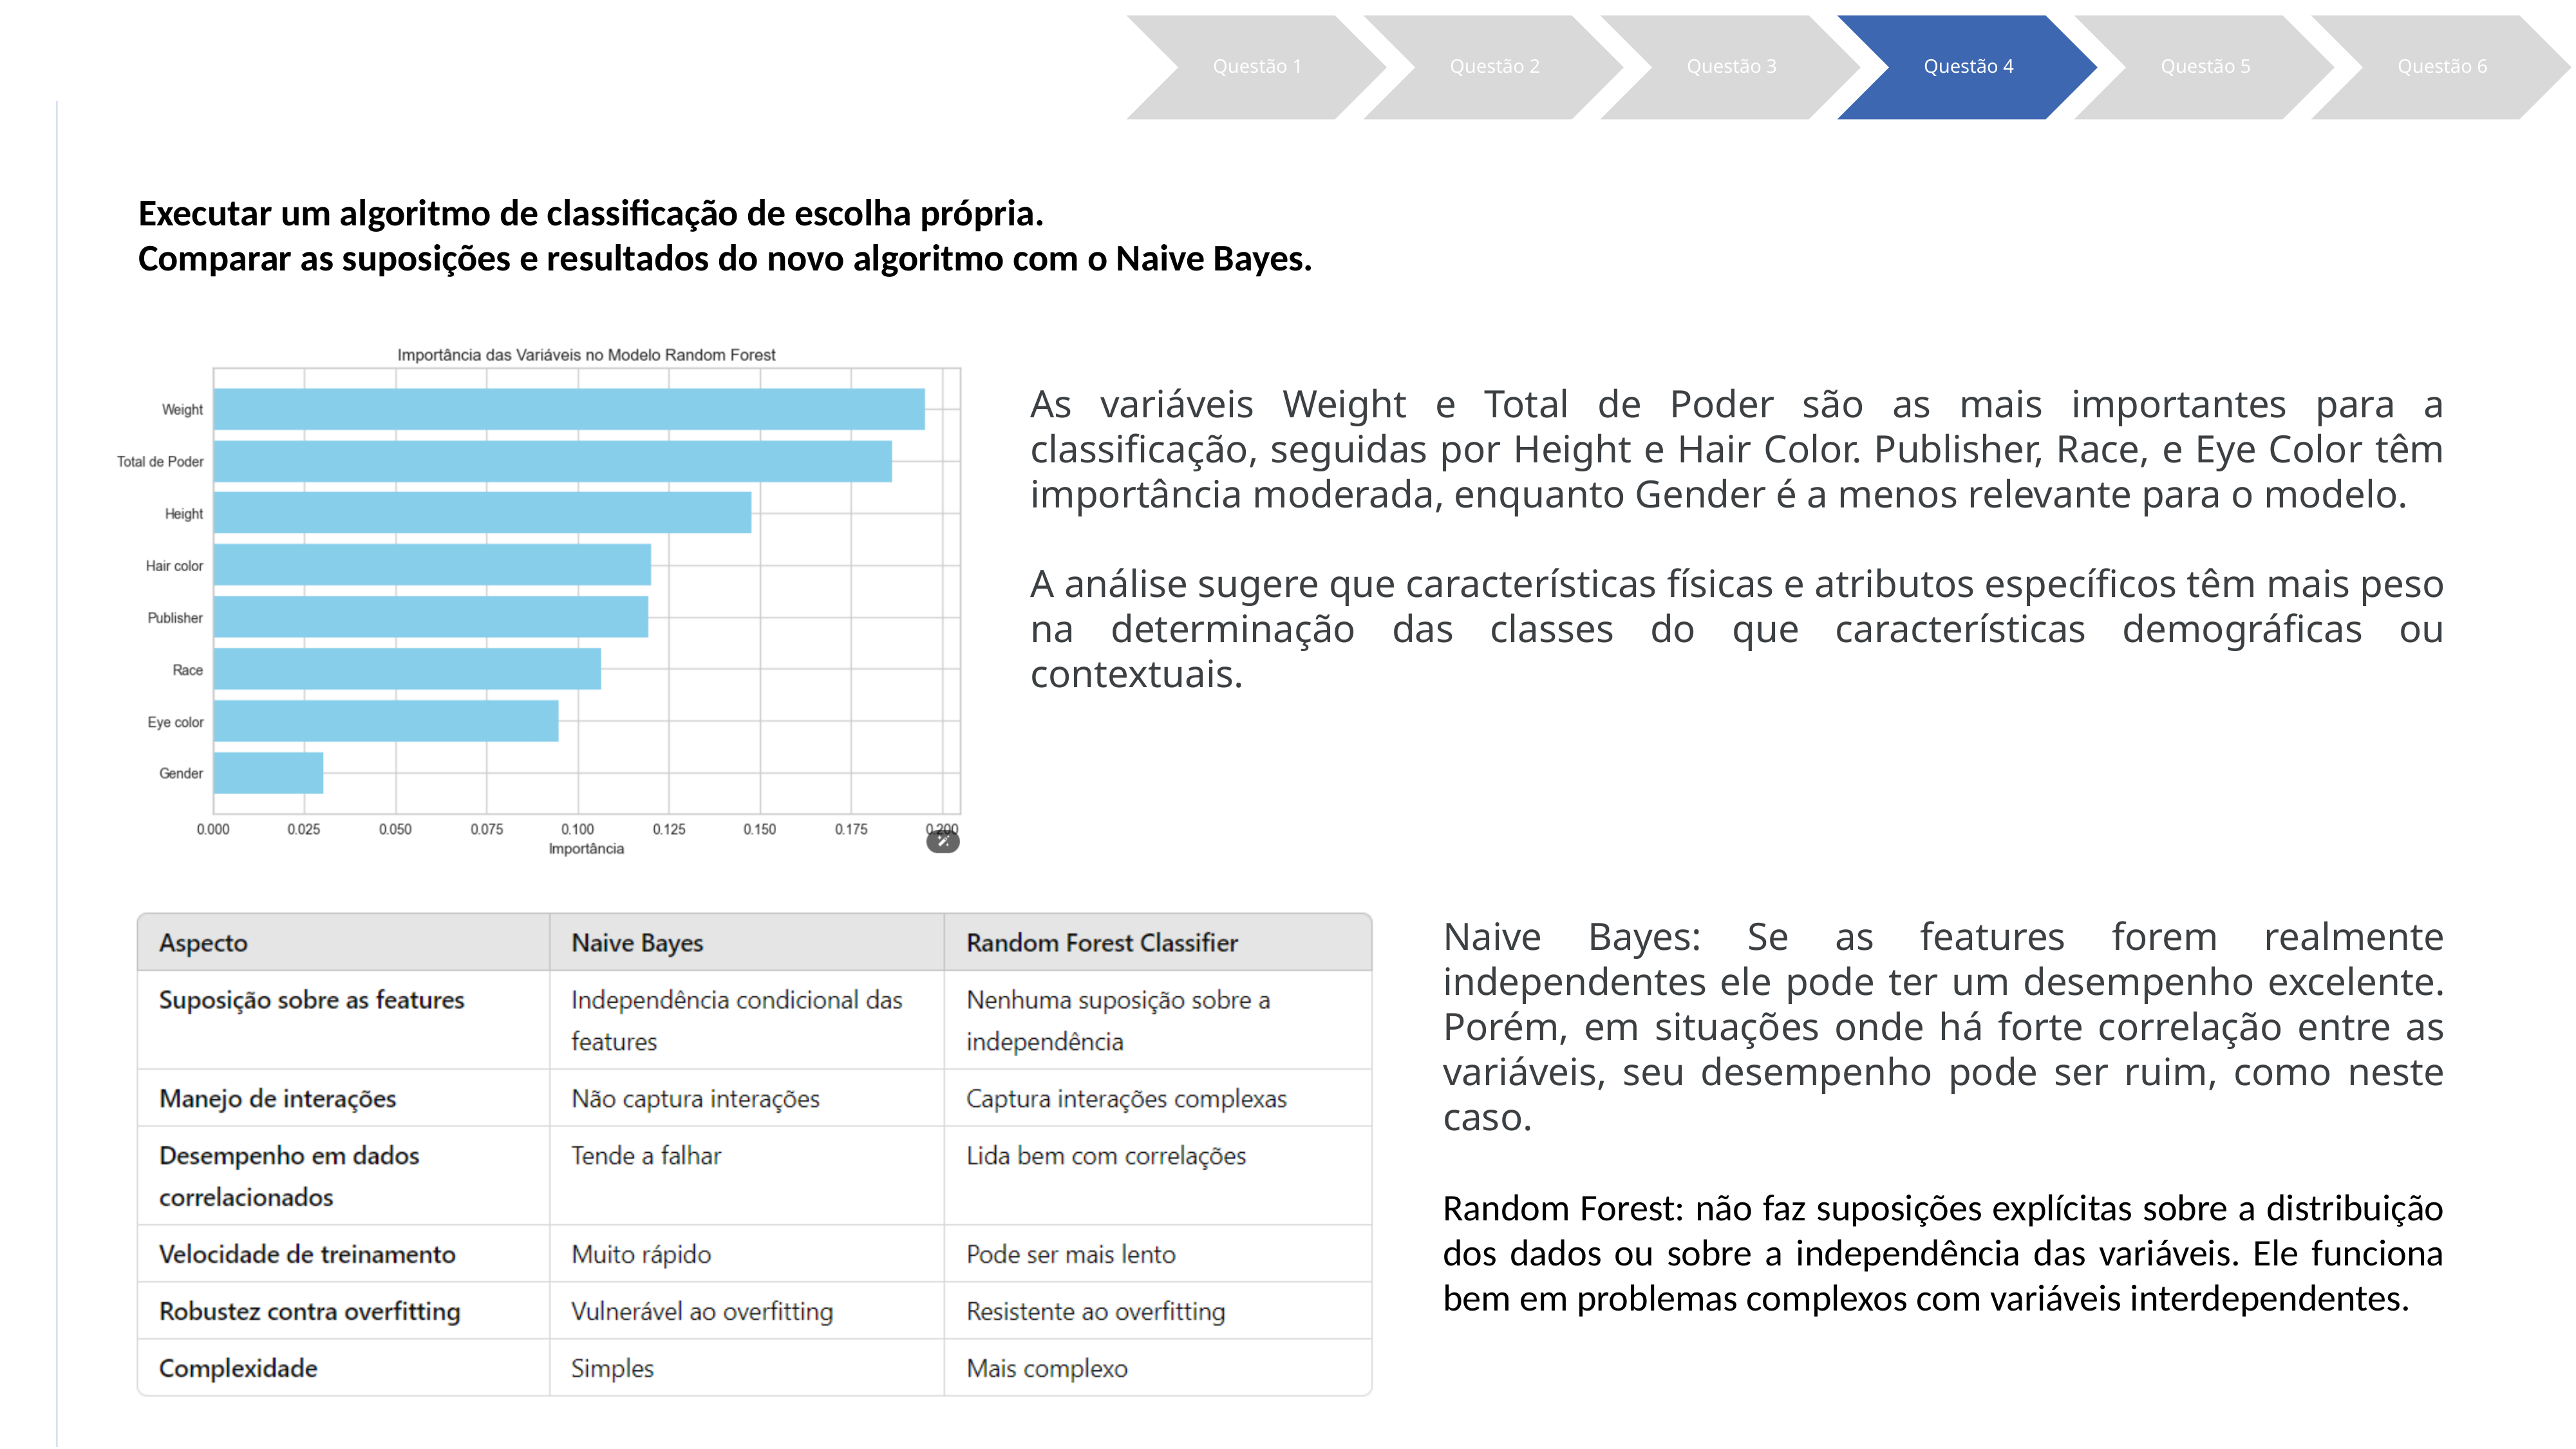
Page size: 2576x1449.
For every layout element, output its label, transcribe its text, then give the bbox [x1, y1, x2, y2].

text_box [1123, 9, 2573, 126]
text_box Naive Bayes: Se as features forem realmente independentes ele pode ter um desempenho excelente. Porém, em situações onde há forte correlação entre as variáveis, seu desempenho pode ser ruim, como neste caso. Random Forest: não faz suposições explícitas sobre a distribuição dos dados ou sobre a independência das variáveis. Ele funciona bem em problemas complexos com variáveis interdependentes. [1433, 907, 2455, 1323]
picture [129, 907, 1384, 1405]
text_box As variáveis Weight e Total de Poder são as mais importantes para a classificação, seguidas por Height e Hair Color. Publisher, Race, e Eye Color têm importância moderada, enquanto Gender é a menos relevante para o modelo. A análise sugere que características físicas e atributos específicos têm mais peso na determinação das classes do que características demográficas ou contextuais. [1020, 375, 2455, 700]
text_box Executar um algoritmo de classificação de escolha própria. Comparar as suposições e resultados do novo algoritmo com o Naive Bayes. [129, 183, 1670, 283]
picture [100, 342, 978, 864]
